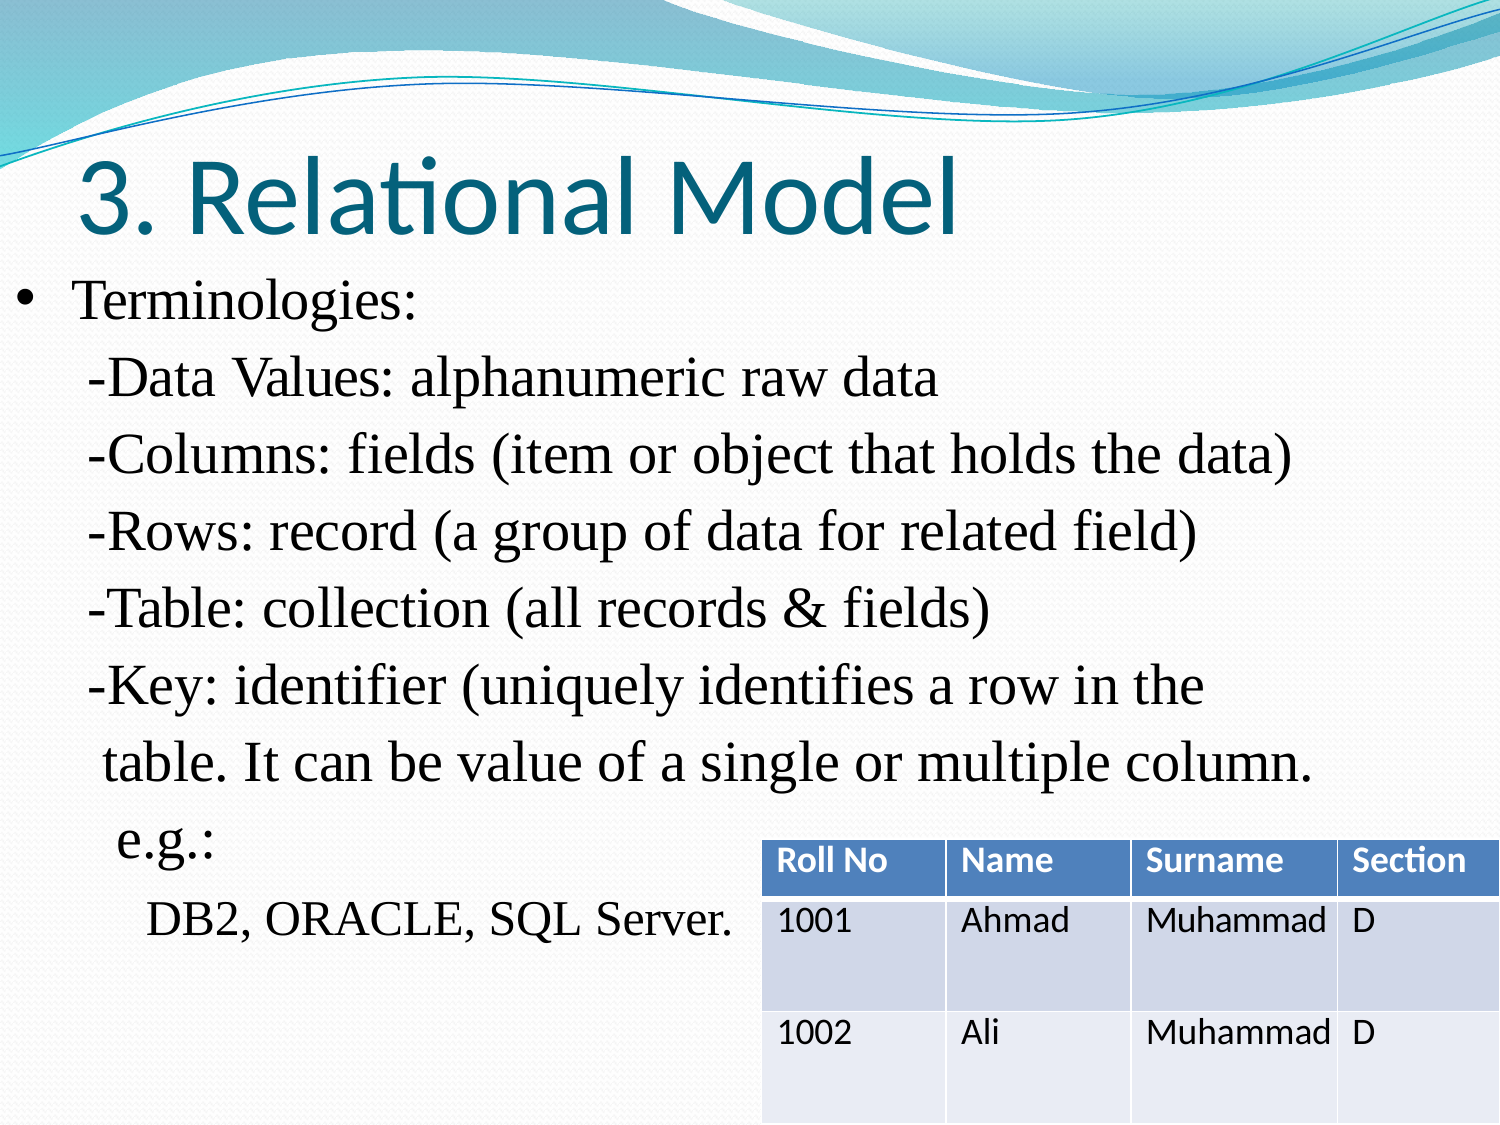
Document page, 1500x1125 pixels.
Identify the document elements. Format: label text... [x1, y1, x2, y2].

table_header Surname [1132, 840, 1337, 896]
text_box Terminologies: -Data Values: alphanumeric raw data -Columns: fields (item or object that holds the data) -Rows: record (a group of data for related field) -Table: collection (all records & fields) -Key: identifier (uniquely identifies a row in the table. It can be value of a single or multiple column. e.g.: DB2, ORACLE, SQL Server. [12, 251, 1320, 946]
table_cell 1002 [762, 1012, 945, 1123]
table_header Section [1338, 840, 1499, 896]
table_cell D [1338, 902, 1499, 1011]
table_cell 1001 [762, 902, 945, 1011]
table_cell Muhammad [1132, 902, 1337, 1011]
table_header Roll No [762, 840, 945, 896]
table_cell Muhammad [1132, 1012, 1337, 1123]
table_cell Ali [947, 1012, 1130, 1123]
table_cell D [1338, 1012, 1499, 1123]
title 3. Relational Model [75, 75, 1425, 263]
table_cell Ahmad [947, 902, 1130, 1011]
table_header Name [947, 840, 1130, 896]
